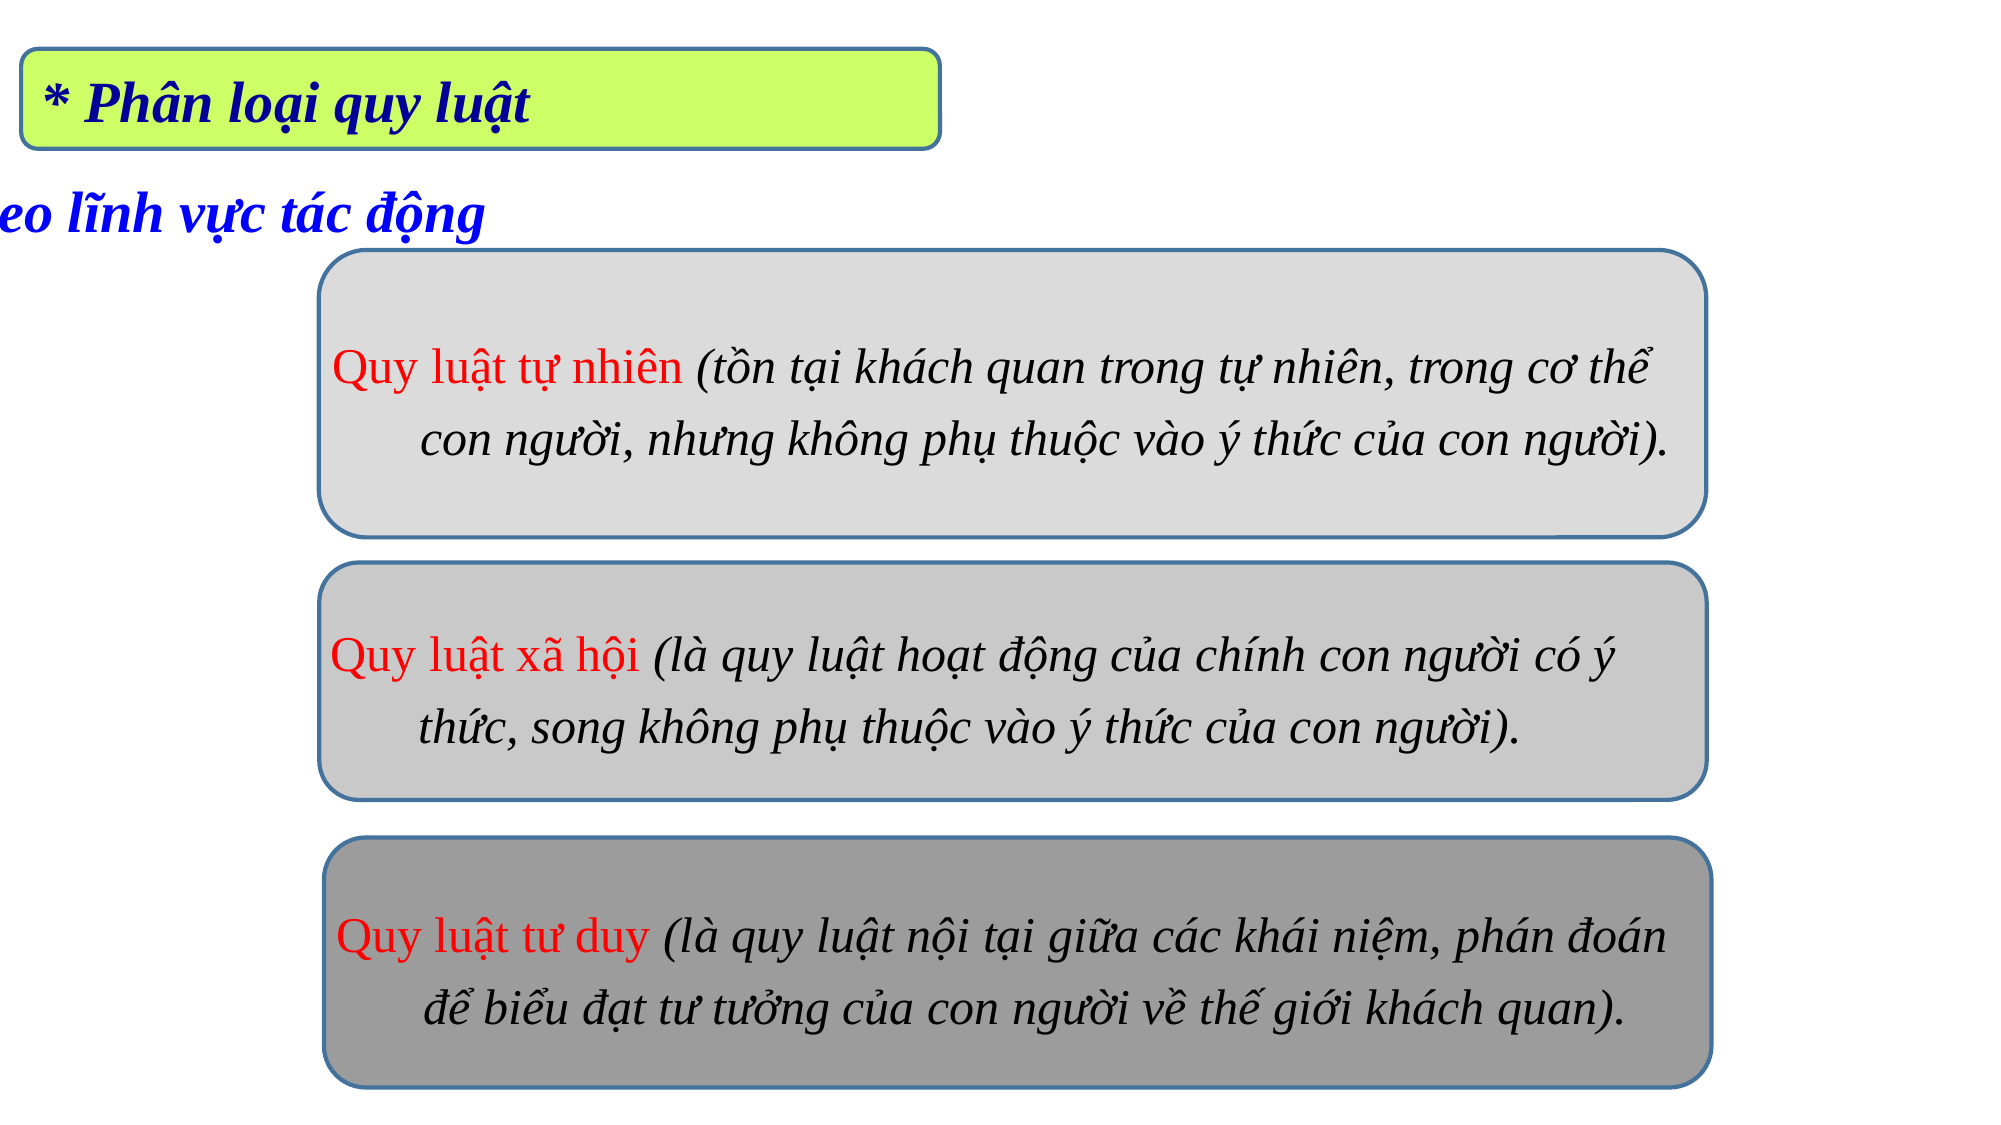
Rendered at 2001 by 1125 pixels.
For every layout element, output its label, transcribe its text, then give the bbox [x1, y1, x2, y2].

text_box Theo lĩnh vực tác động [0, 180, 677, 251]
text_box Quy luật tư duy (là quy luật nội tại giữa các khái niệm, phán đoán để biểu đạt tư tưởng của con người về thế giới khách quan). [321, 835, 1714, 1090]
text_box Quy luật xã hội (là quy luật hoạt động của chính con người có ý thức, song không phụ thuộc vào ý thức của con người). [317, 560, 1709, 803]
text_box * Phân loại quy luật [19, 46, 943, 151]
text_box Quy luật tự nhiên (tồn tại khách quan trong tự nhiên, trong cơ thể con người, nhưng không phụ thuộc vào ý thức của con người). [316, 247, 1709, 540]
